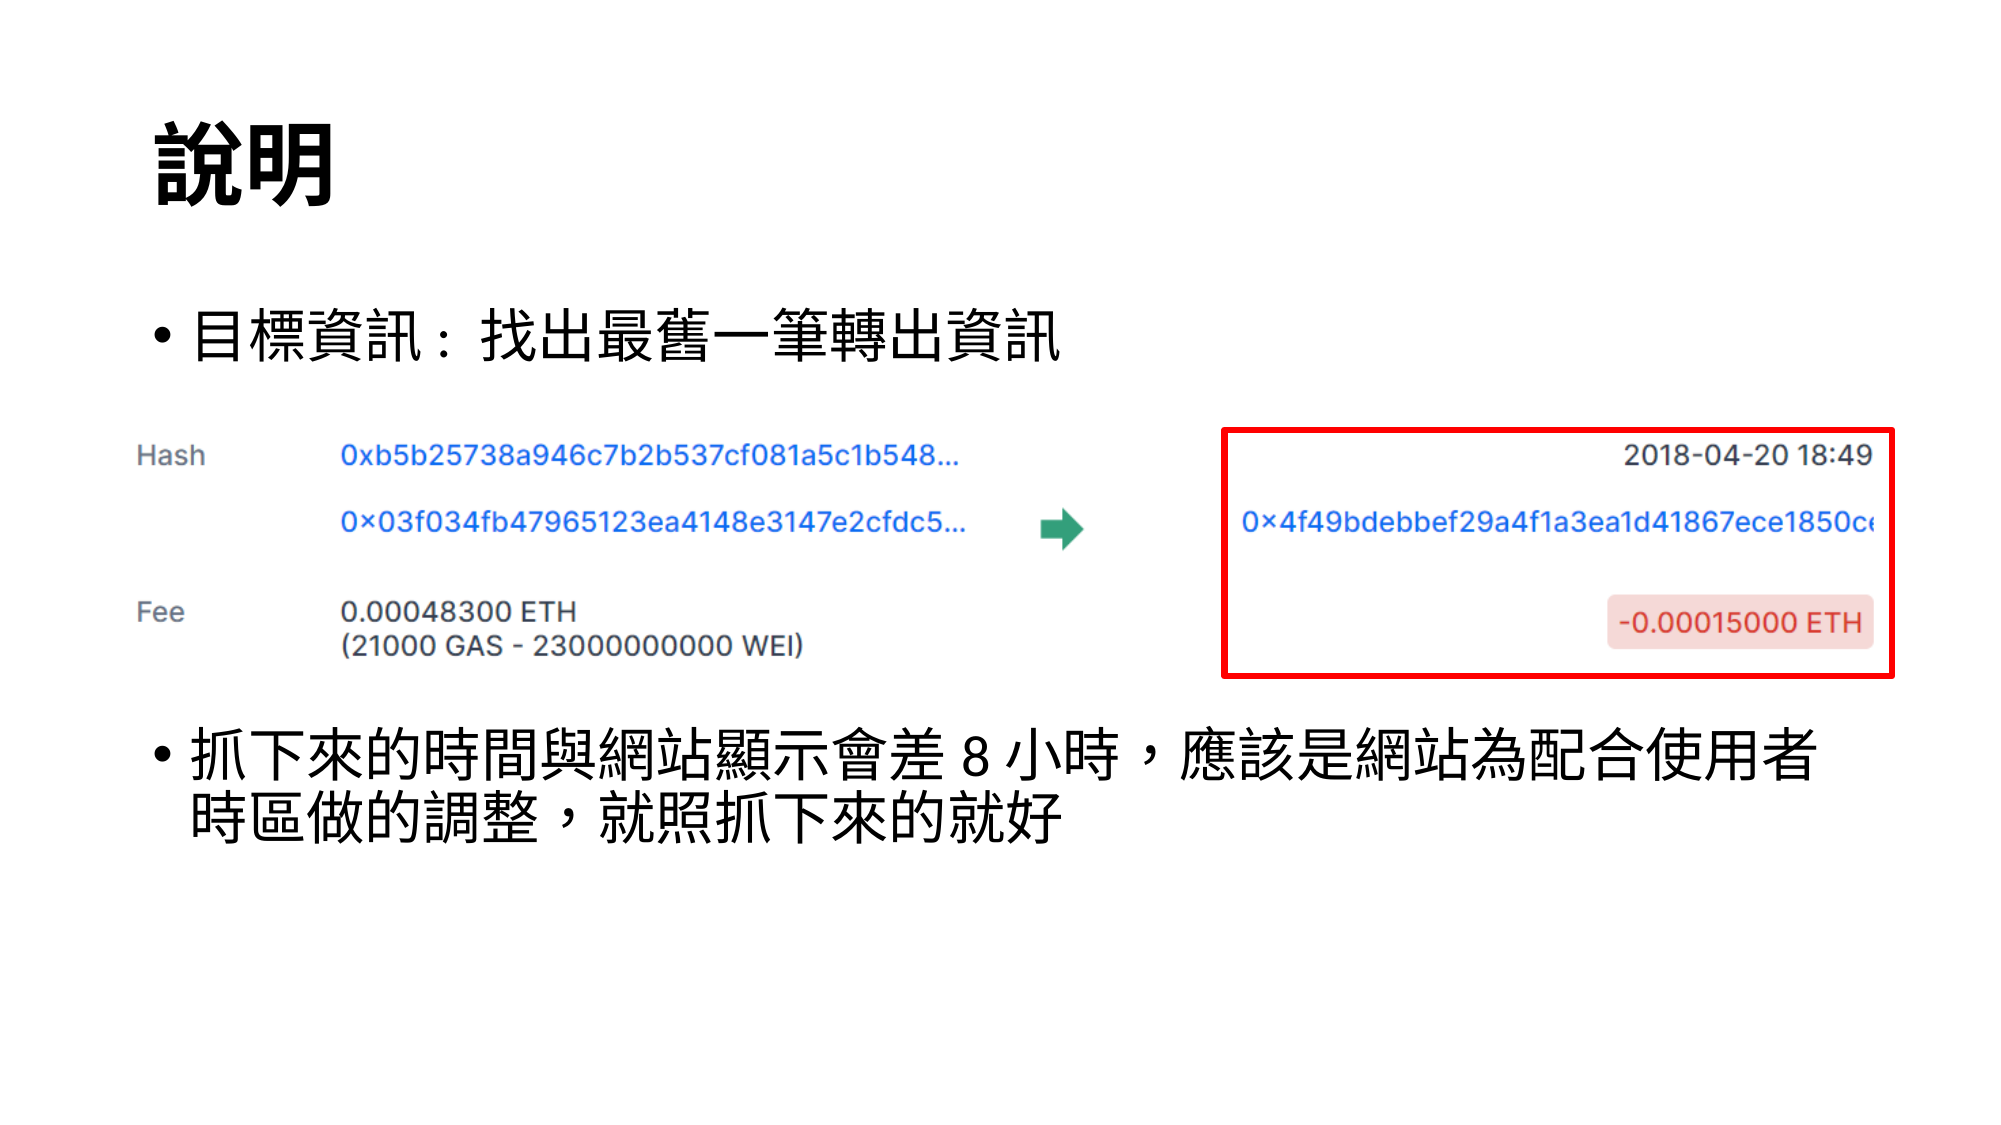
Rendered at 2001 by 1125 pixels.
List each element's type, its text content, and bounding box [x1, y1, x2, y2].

picture [107, 404, 1893, 701]
list 目標資訊: 找出最舊一筆轉出資訊 抓下來的時間與網站顯示會差8小時，應該是網站為配合使用者時區做的調整，就照抓下來的就好 [137, 701, 1863, 1014]
list 目標資訊: 找出最舊一筆轉出資訊 抓下來的時間與網站顯示會差8小時，應該是網站為配合使用者時區做的調整，就照抓下來的就好 [137, 299, 1863, 404]
title 說明 [137, 59, 1863, 278]
